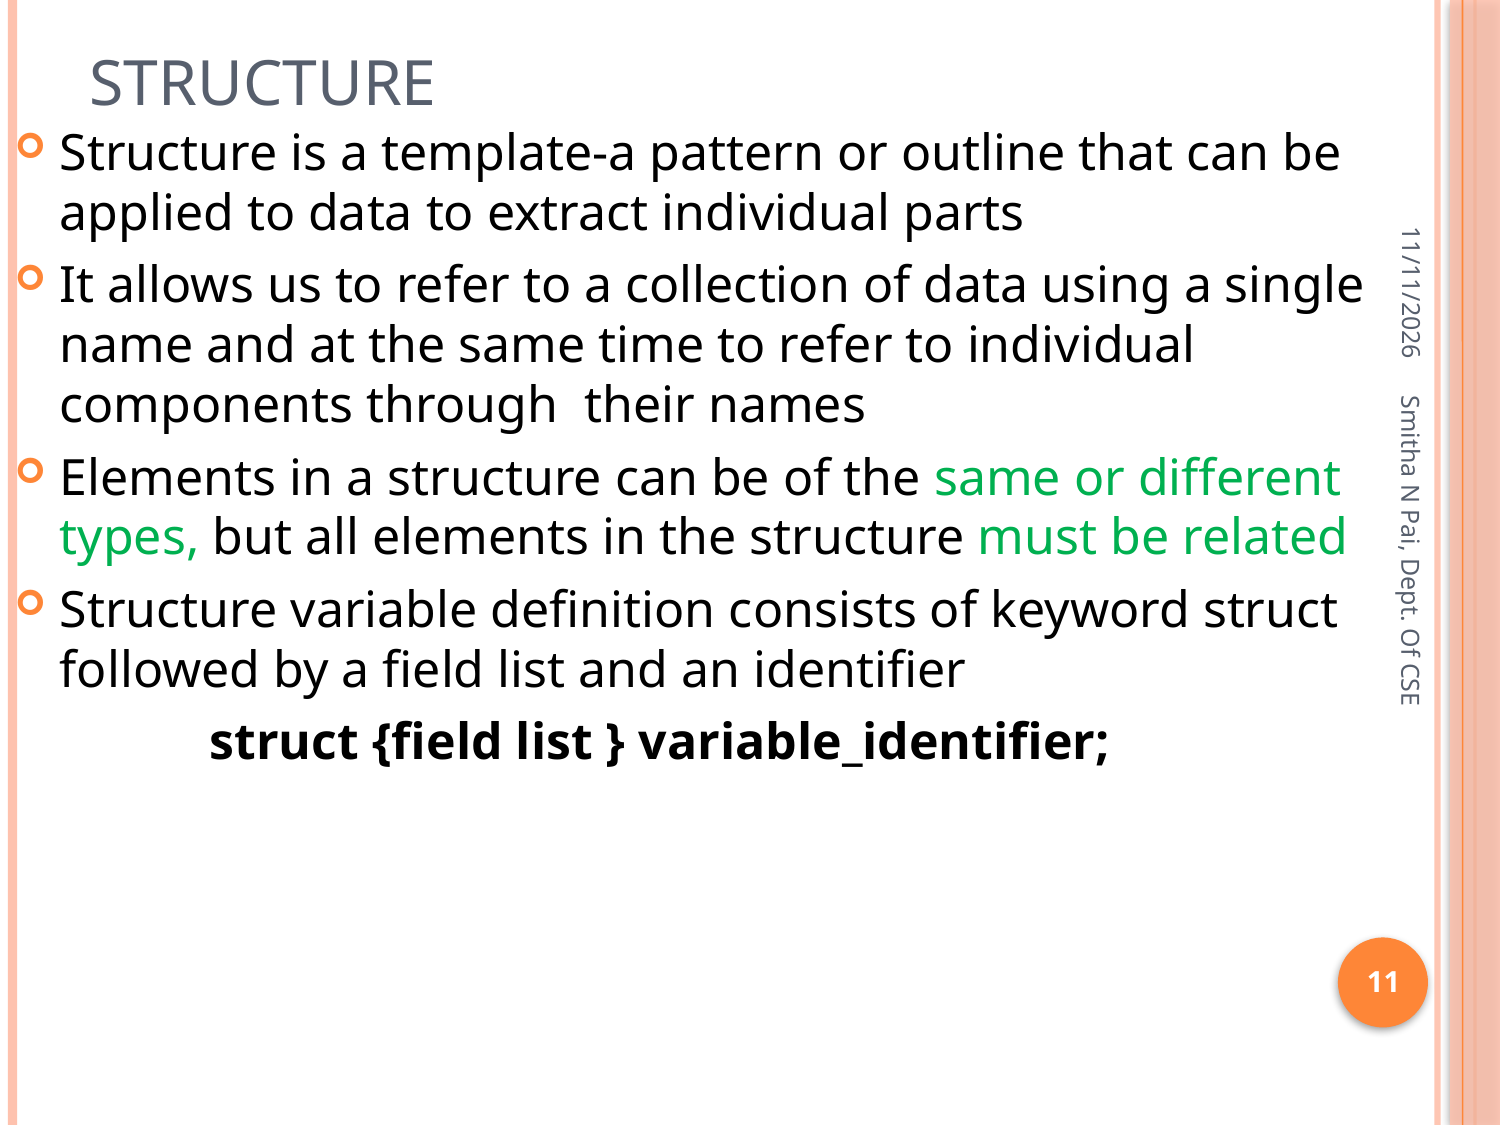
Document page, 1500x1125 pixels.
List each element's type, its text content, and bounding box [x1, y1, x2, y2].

title Structure [75, 0, 1425, 112]
slide_number 11 [1333, 940, 1434, 1027]
list Structure is a template-a pattern or outline that can be applied to data to extract individual parts It allows us to refer to a collection of data using a single name and at the same time to refer to individual components through their names Elements in a structure can be of the same or different types, but all elements in the structure must be related Structure variable definition consists of keyword struct followed by a field list and an identifier struct {field list } variable_identifier; [0, 112, 1500, 1125]
footer Smitha N Pai, Dept. Of CSE [1379, 380, 1440, 906]
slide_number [1378, 43, 1442, 374]
